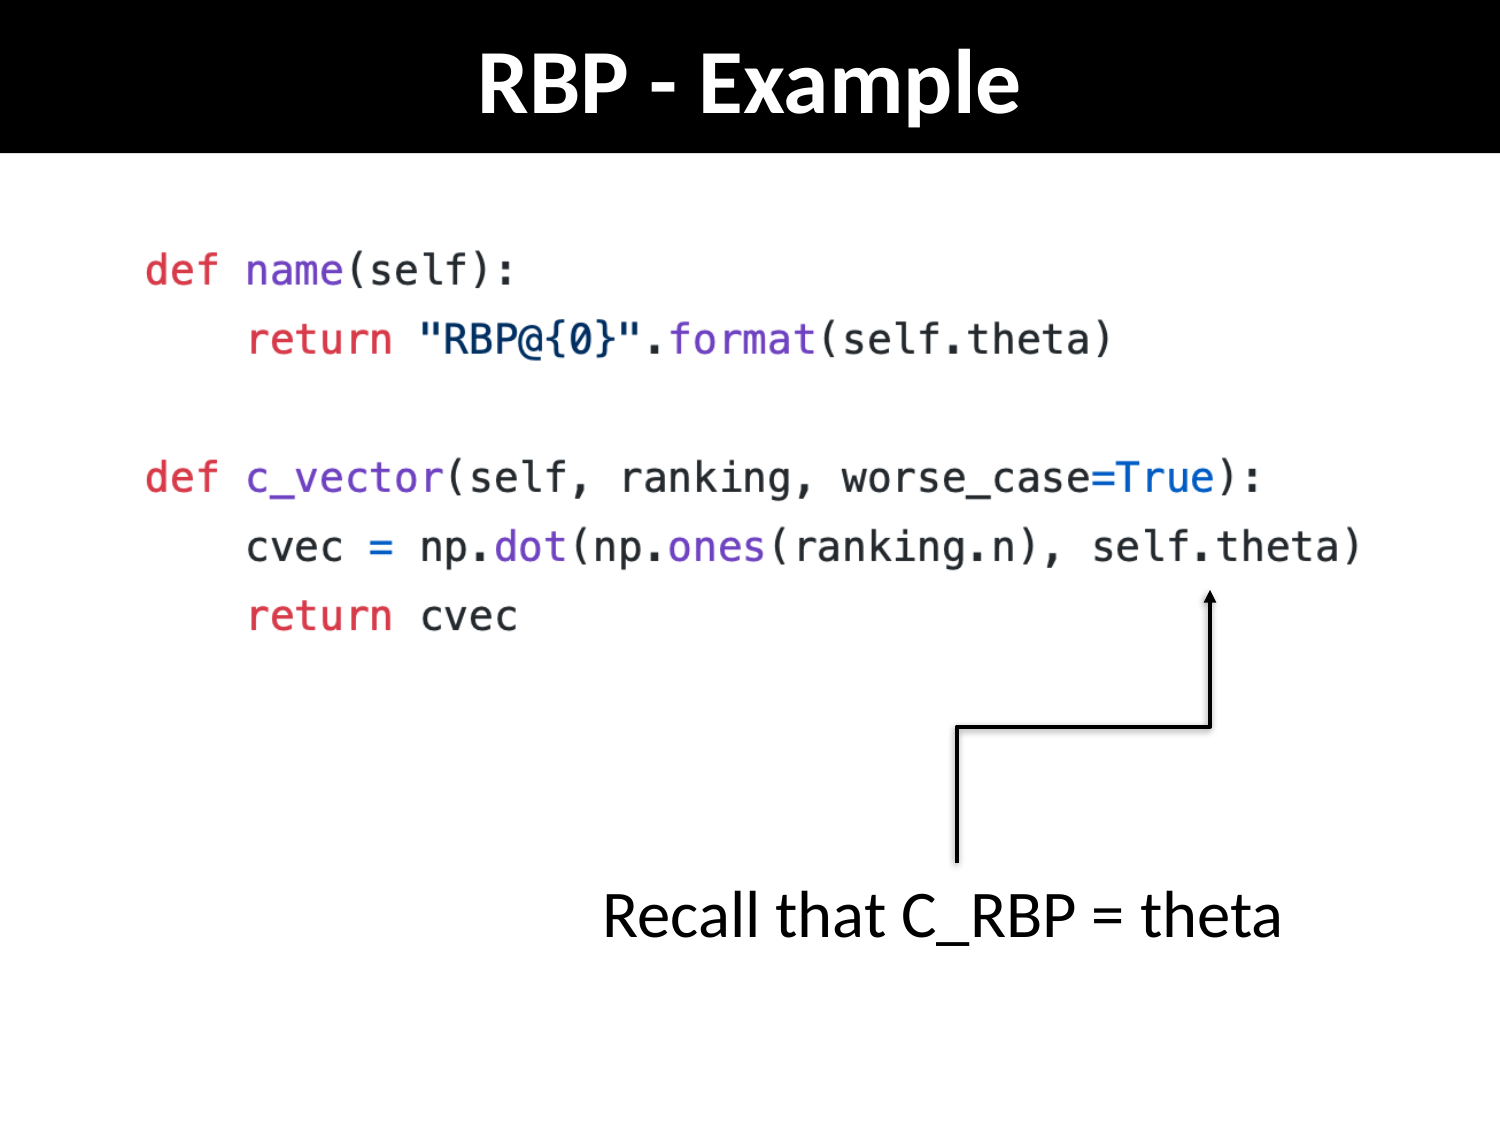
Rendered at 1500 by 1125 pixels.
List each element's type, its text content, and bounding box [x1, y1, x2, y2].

title RBP - Example [0, 0, 1500, 154]
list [116, 234, 1384, 644]
text_box Recall that C_RBP = theta [587, 863, 1300, 958]
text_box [946, 599, 1221, 854]
